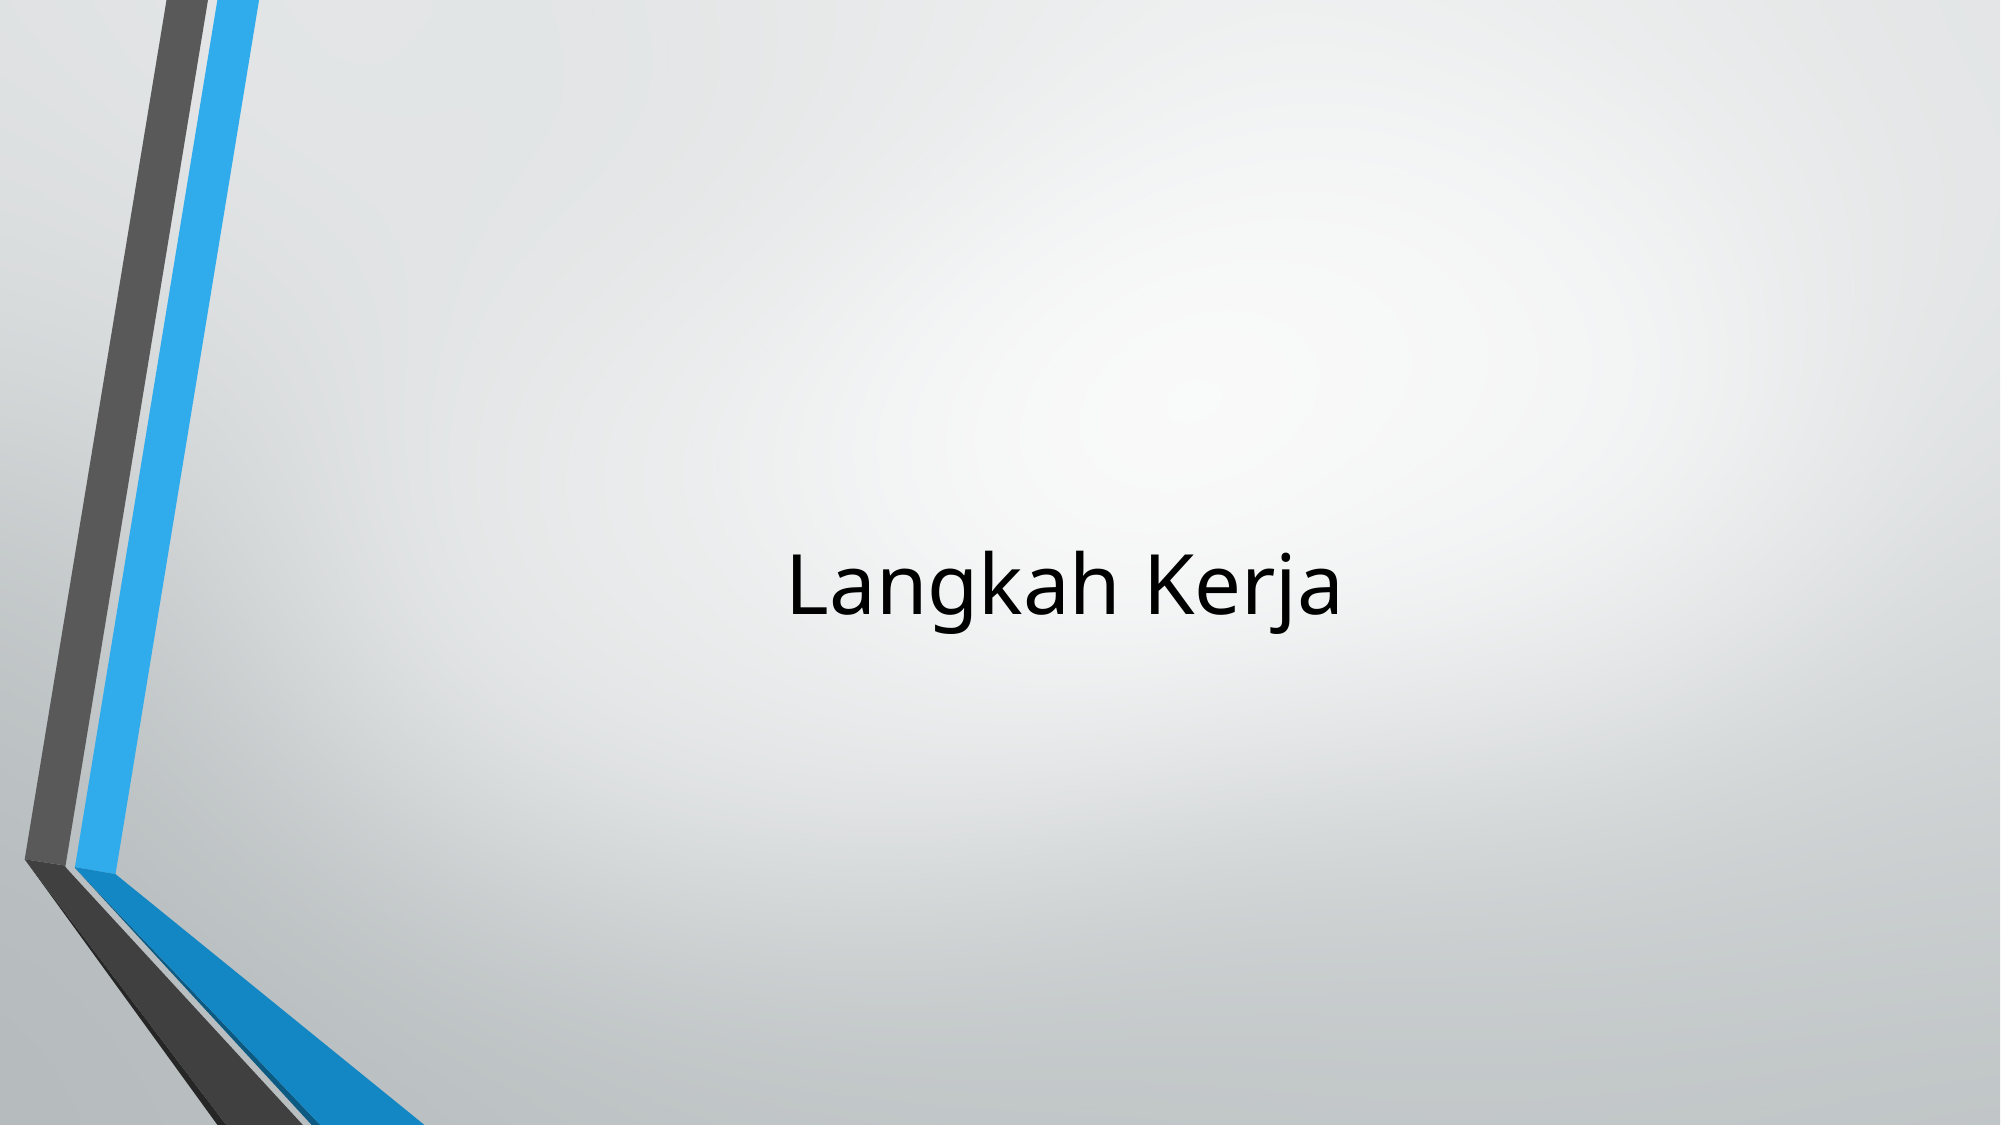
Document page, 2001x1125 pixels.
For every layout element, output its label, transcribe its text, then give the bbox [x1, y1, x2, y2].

title Langkah Kerja [243, 437, 1887, 725]
